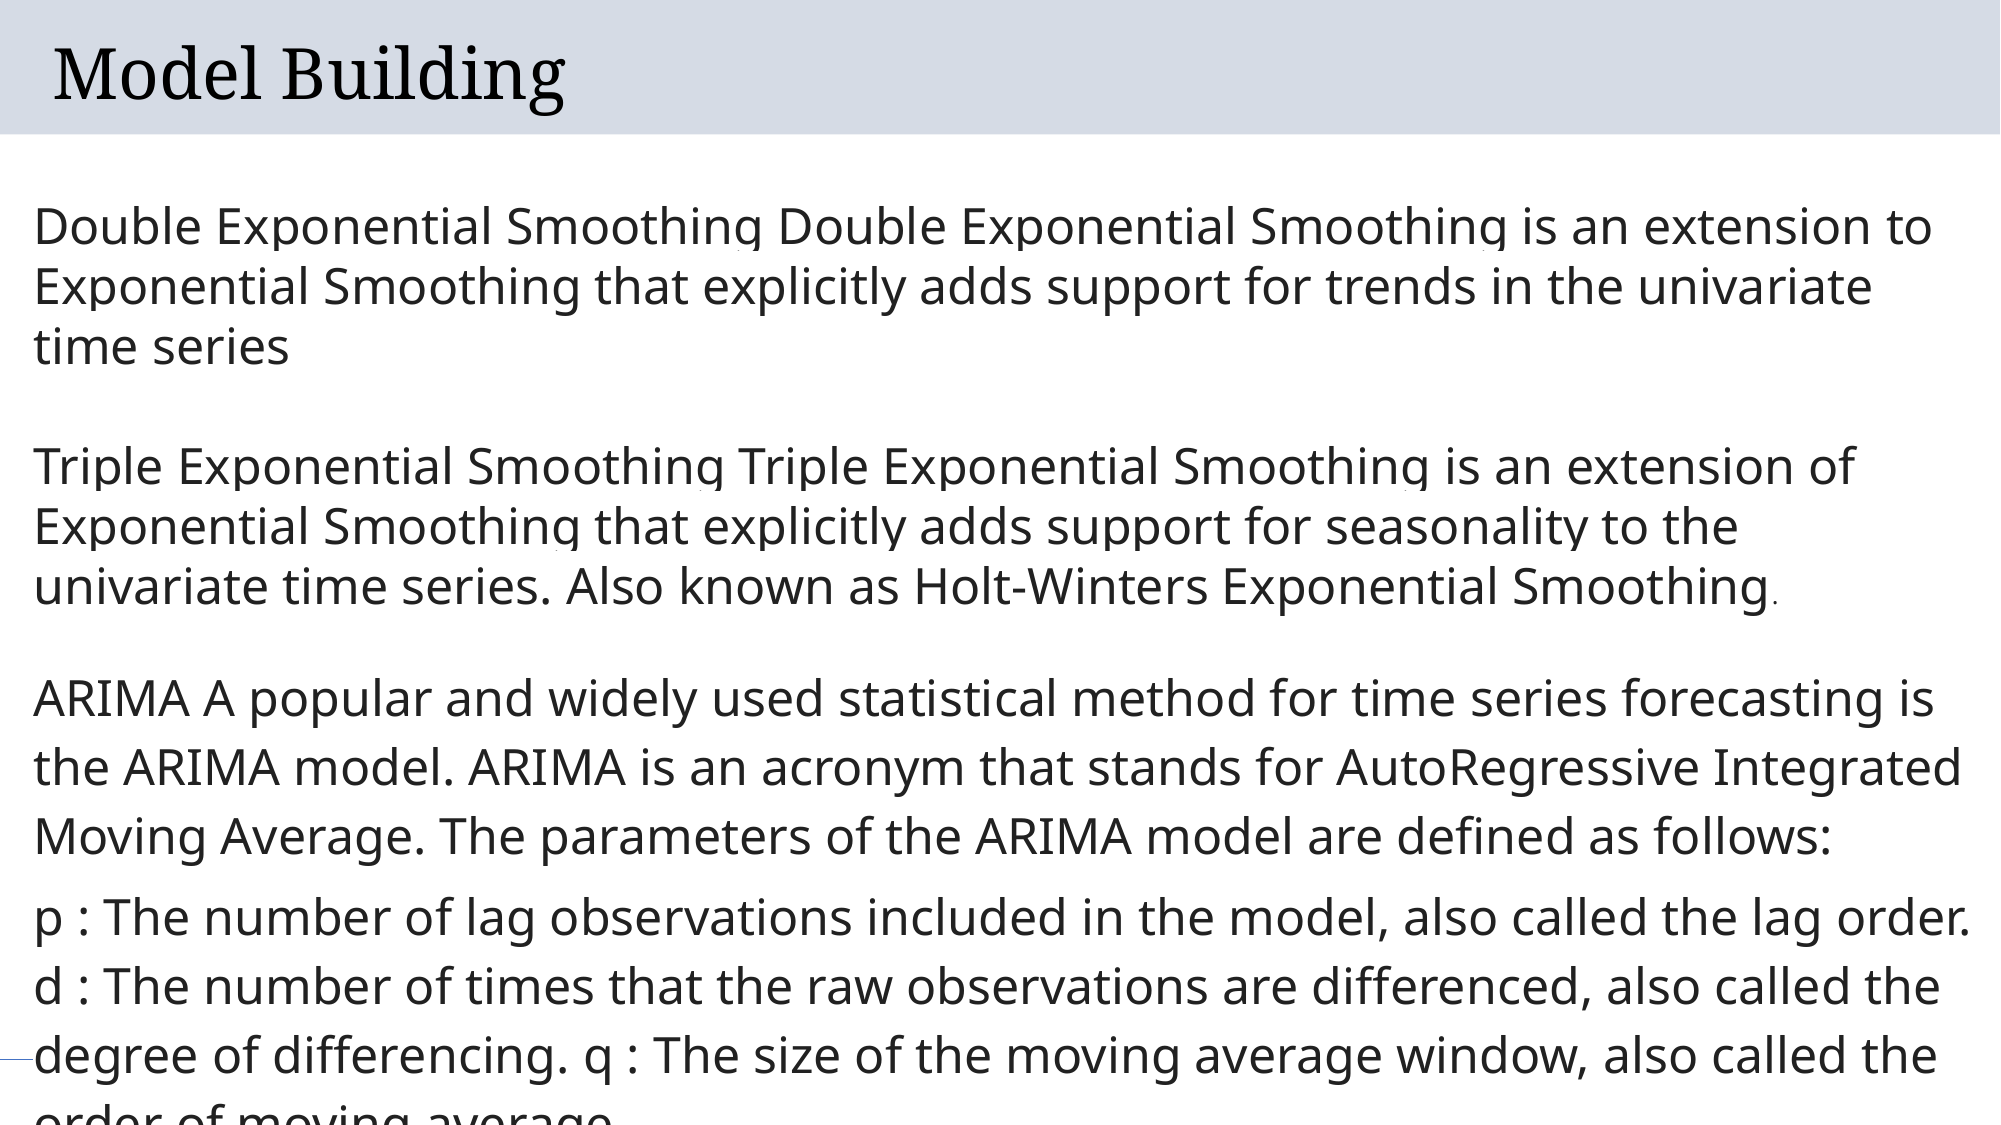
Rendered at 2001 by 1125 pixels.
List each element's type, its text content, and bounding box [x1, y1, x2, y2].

text_box Double Exponential Smoothing Double Exponential Smoothing is an extension to Exponential Smoothing that explicitly adds support for trends in the univariate time series Triple Exponential Smoothing Triple Exponential Smoothing is an extension of Exponential Smoothing that explicitly adds support for seasonality to the univariate time series. Also known as Holt-Winters Exponential Smoothing. ARIMA A popular and widely used statistical method for time series forecasting is the ARIMA model. ARIMA is an acronym that stands for AutoRegressive Integrated Moving Average. The parameters of the ARIMA model are defined as follows: p : The number of lag observations included in the model, also called the lag order. d : The number of times that the raw observations are differenced, also called the degree of differencing. q : The size of the moving average window, also called the order of moving average. [18, 179, 2000, 1125]
title Model Building [37, 0, 1763, 179]
